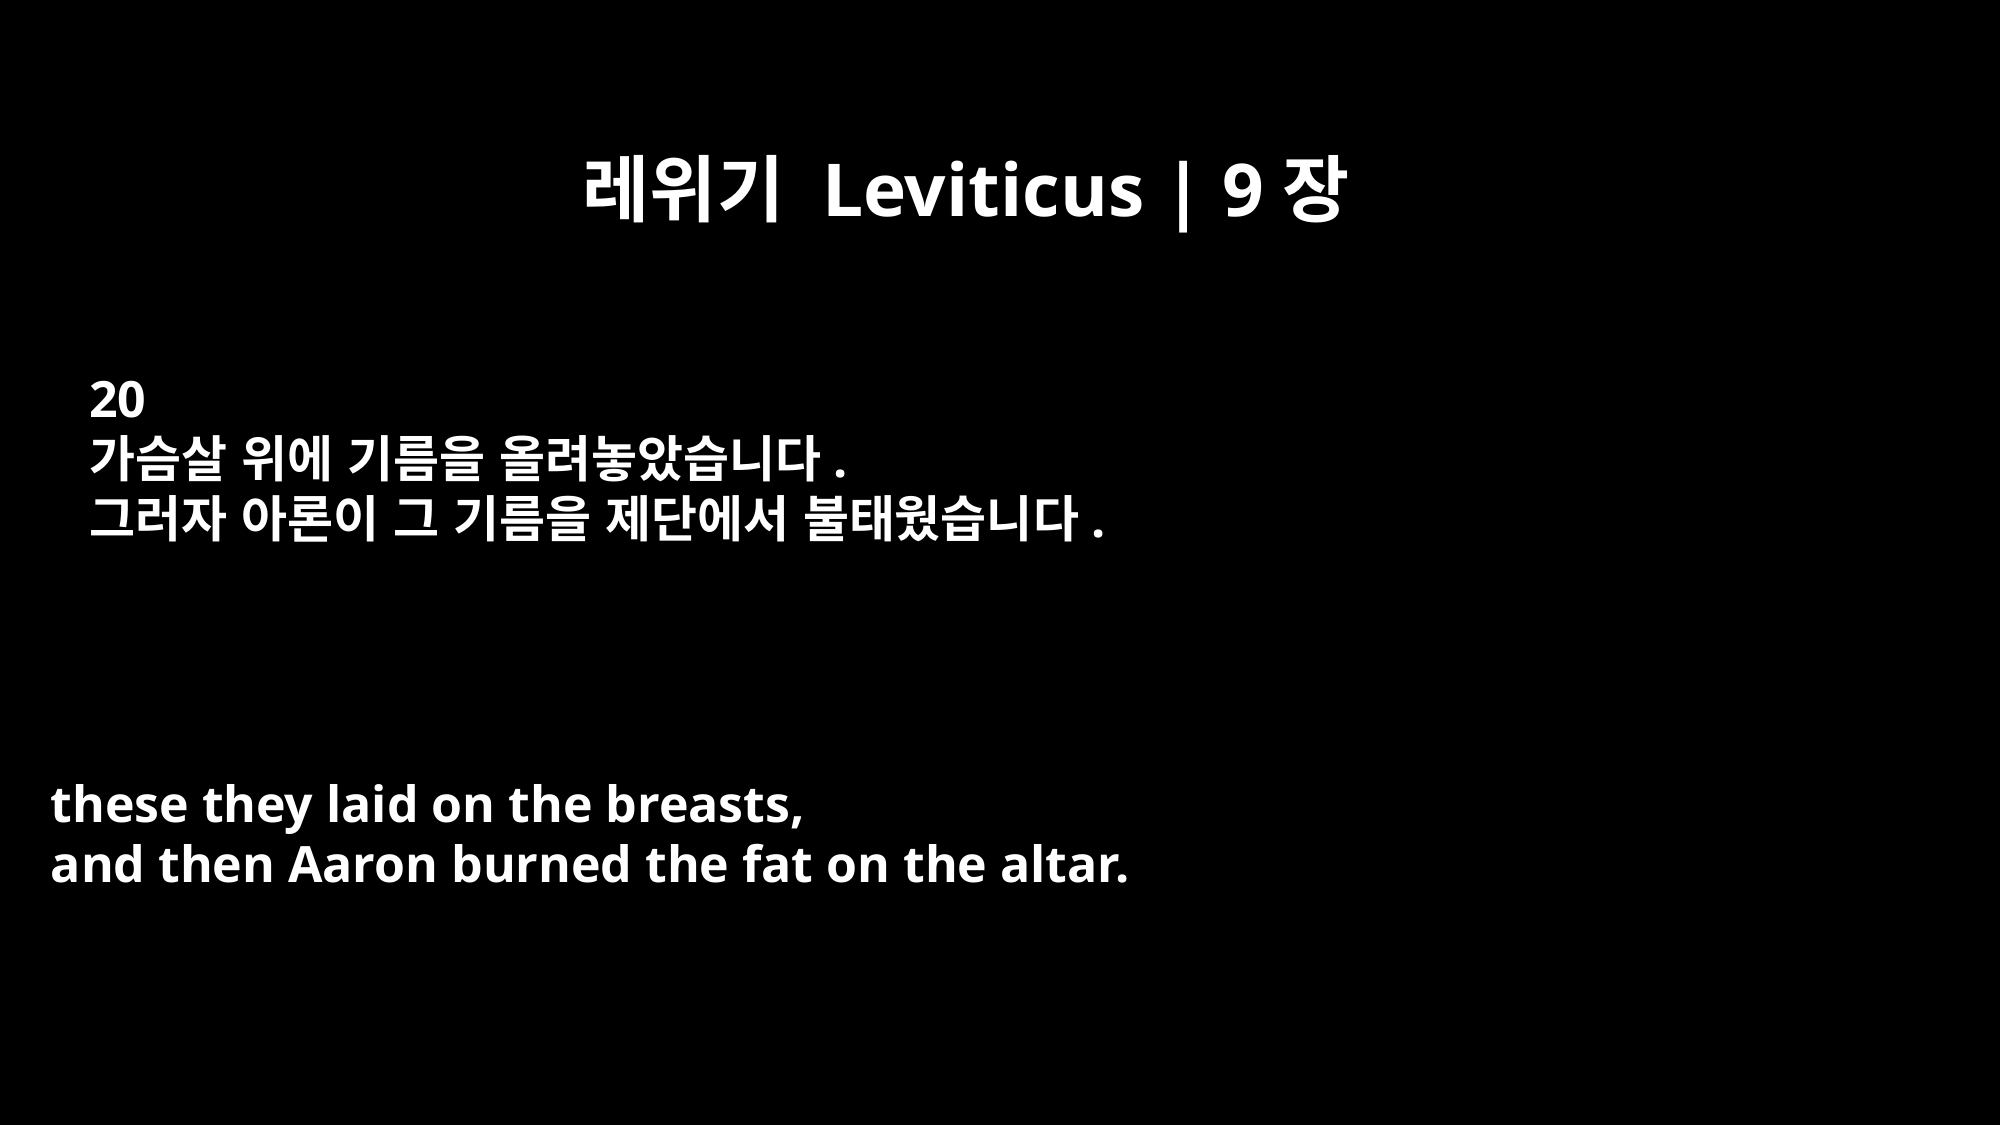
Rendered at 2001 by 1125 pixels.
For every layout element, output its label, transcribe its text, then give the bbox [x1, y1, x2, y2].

text_box 레위기 Leviticus | 9장 [567, 136, 1365, 239]
text_box these they laid on the breasts, and then Aaron burned the fat on the altar. [36, 764, 1146, 900]
text_box 20 가슴살 위에 기름을 올려놓았습니다. 그러자 아론이 그 기름을 제단에서 불태웠습니다. [74, 359, 1121, 555]
